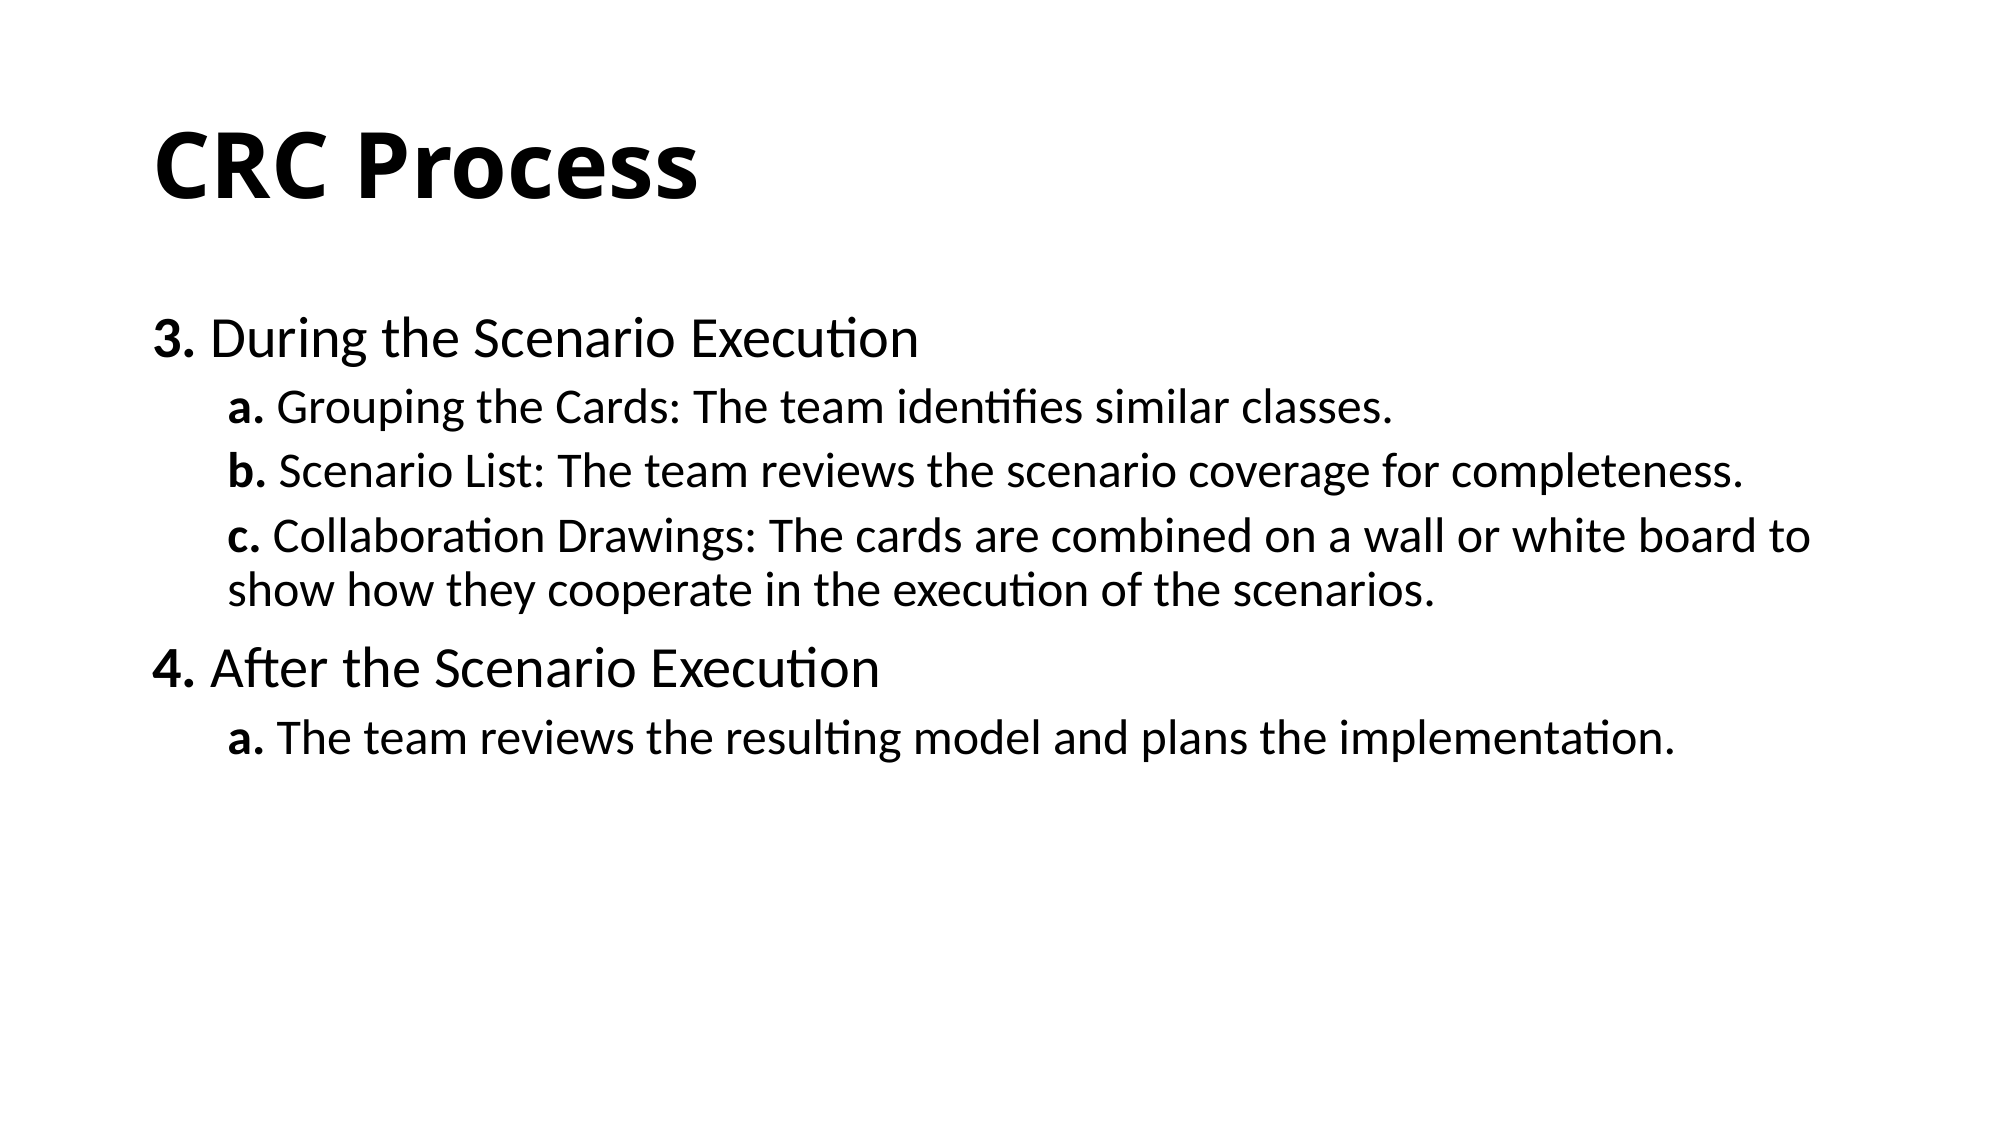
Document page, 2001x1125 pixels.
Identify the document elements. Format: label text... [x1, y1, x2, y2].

title CRC Process [137, 59, 1863, 278]
list 3. During the Scenario Execution a. Grouping the Cards: The team identifies similar classes. b. Scenario List: The team reviews the scenario coverage for completeness. c. Collaboration Drawings: The cards are combined on a wall or white board to show how they cooperate in the execution of the scenarios. 4. After the Scenario Execution a. The team reviews the resulting model and plans the implementation. [137, 299, 1863, 1014]
